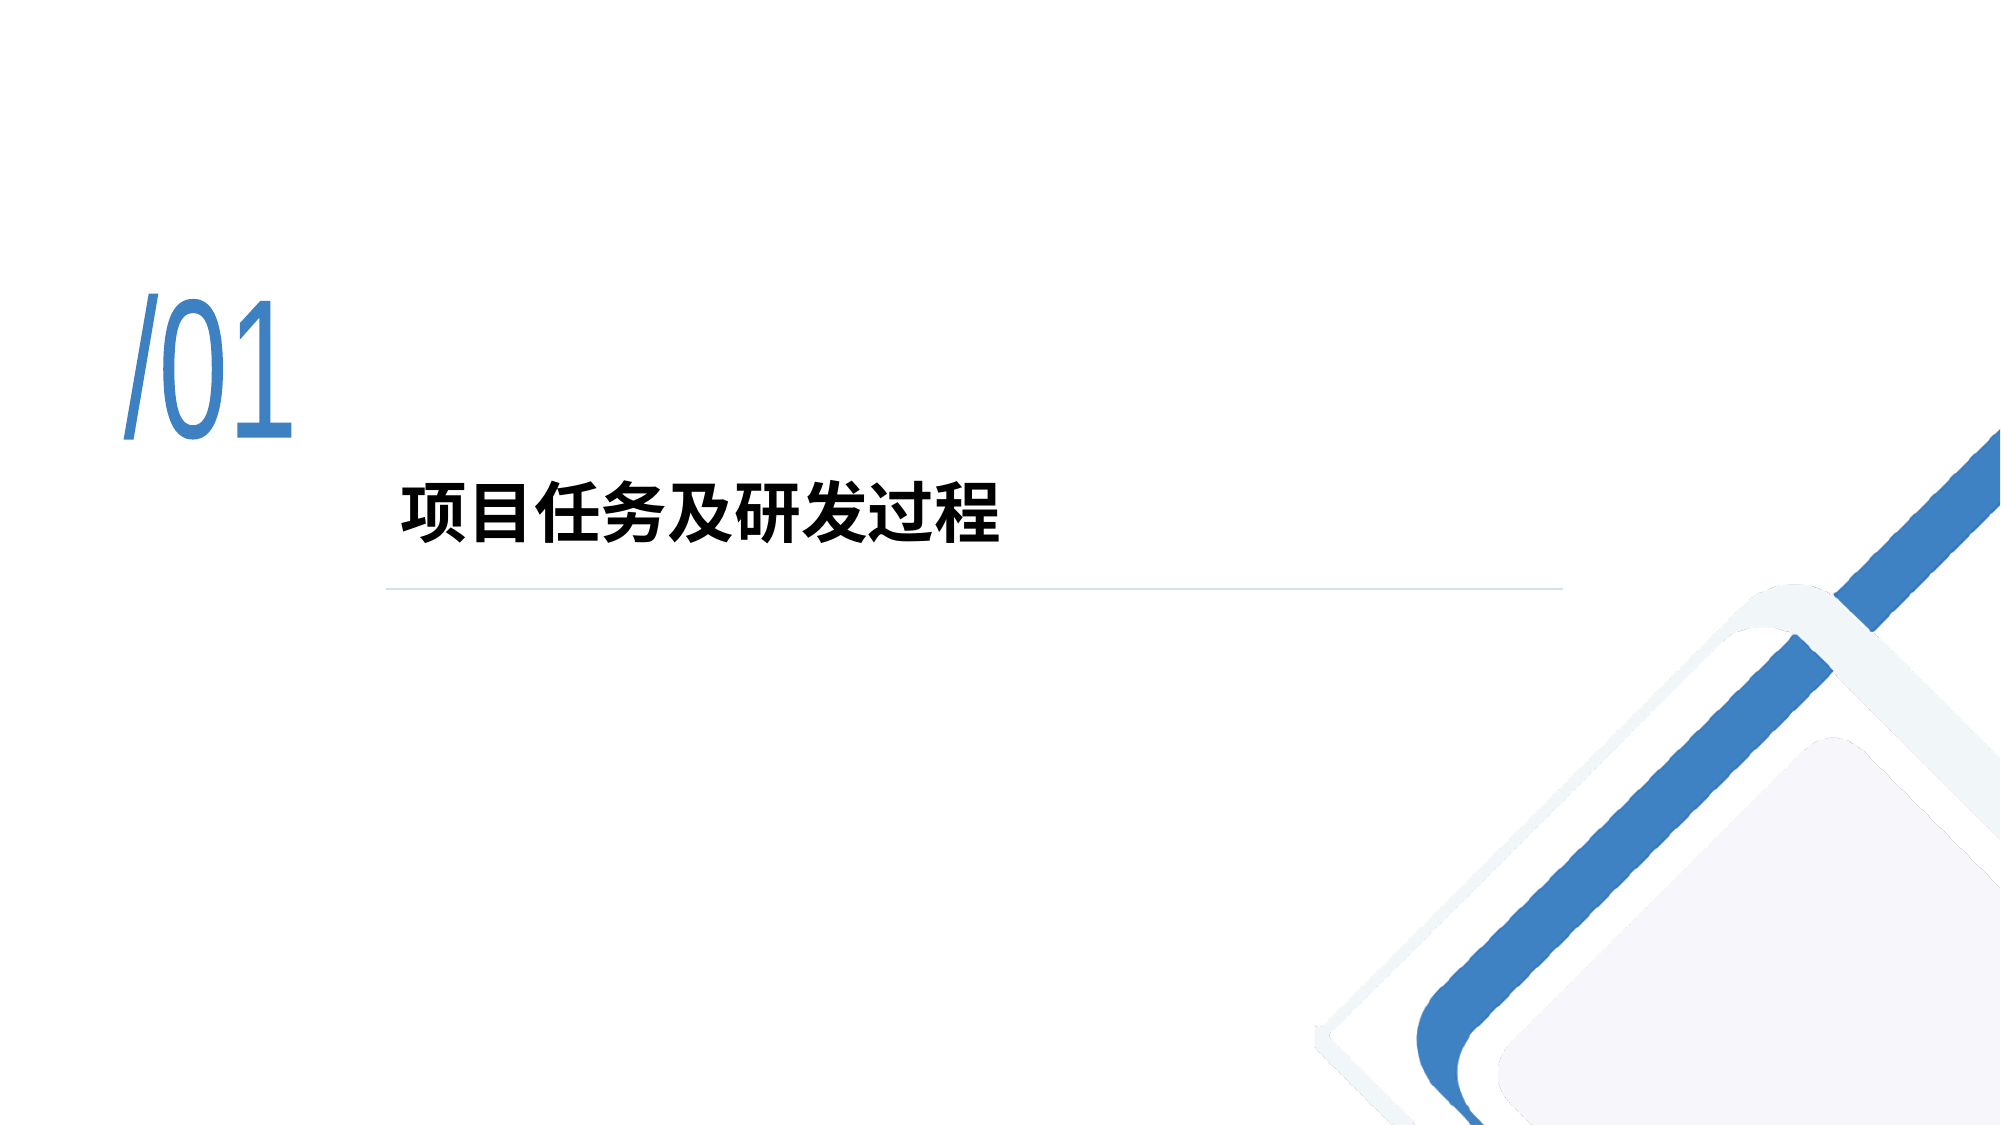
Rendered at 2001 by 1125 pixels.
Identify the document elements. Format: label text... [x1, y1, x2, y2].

title 项目任务及研发过程 [385, 415, 1275, 563]
picture [1314, 2, 2001, 1123]
